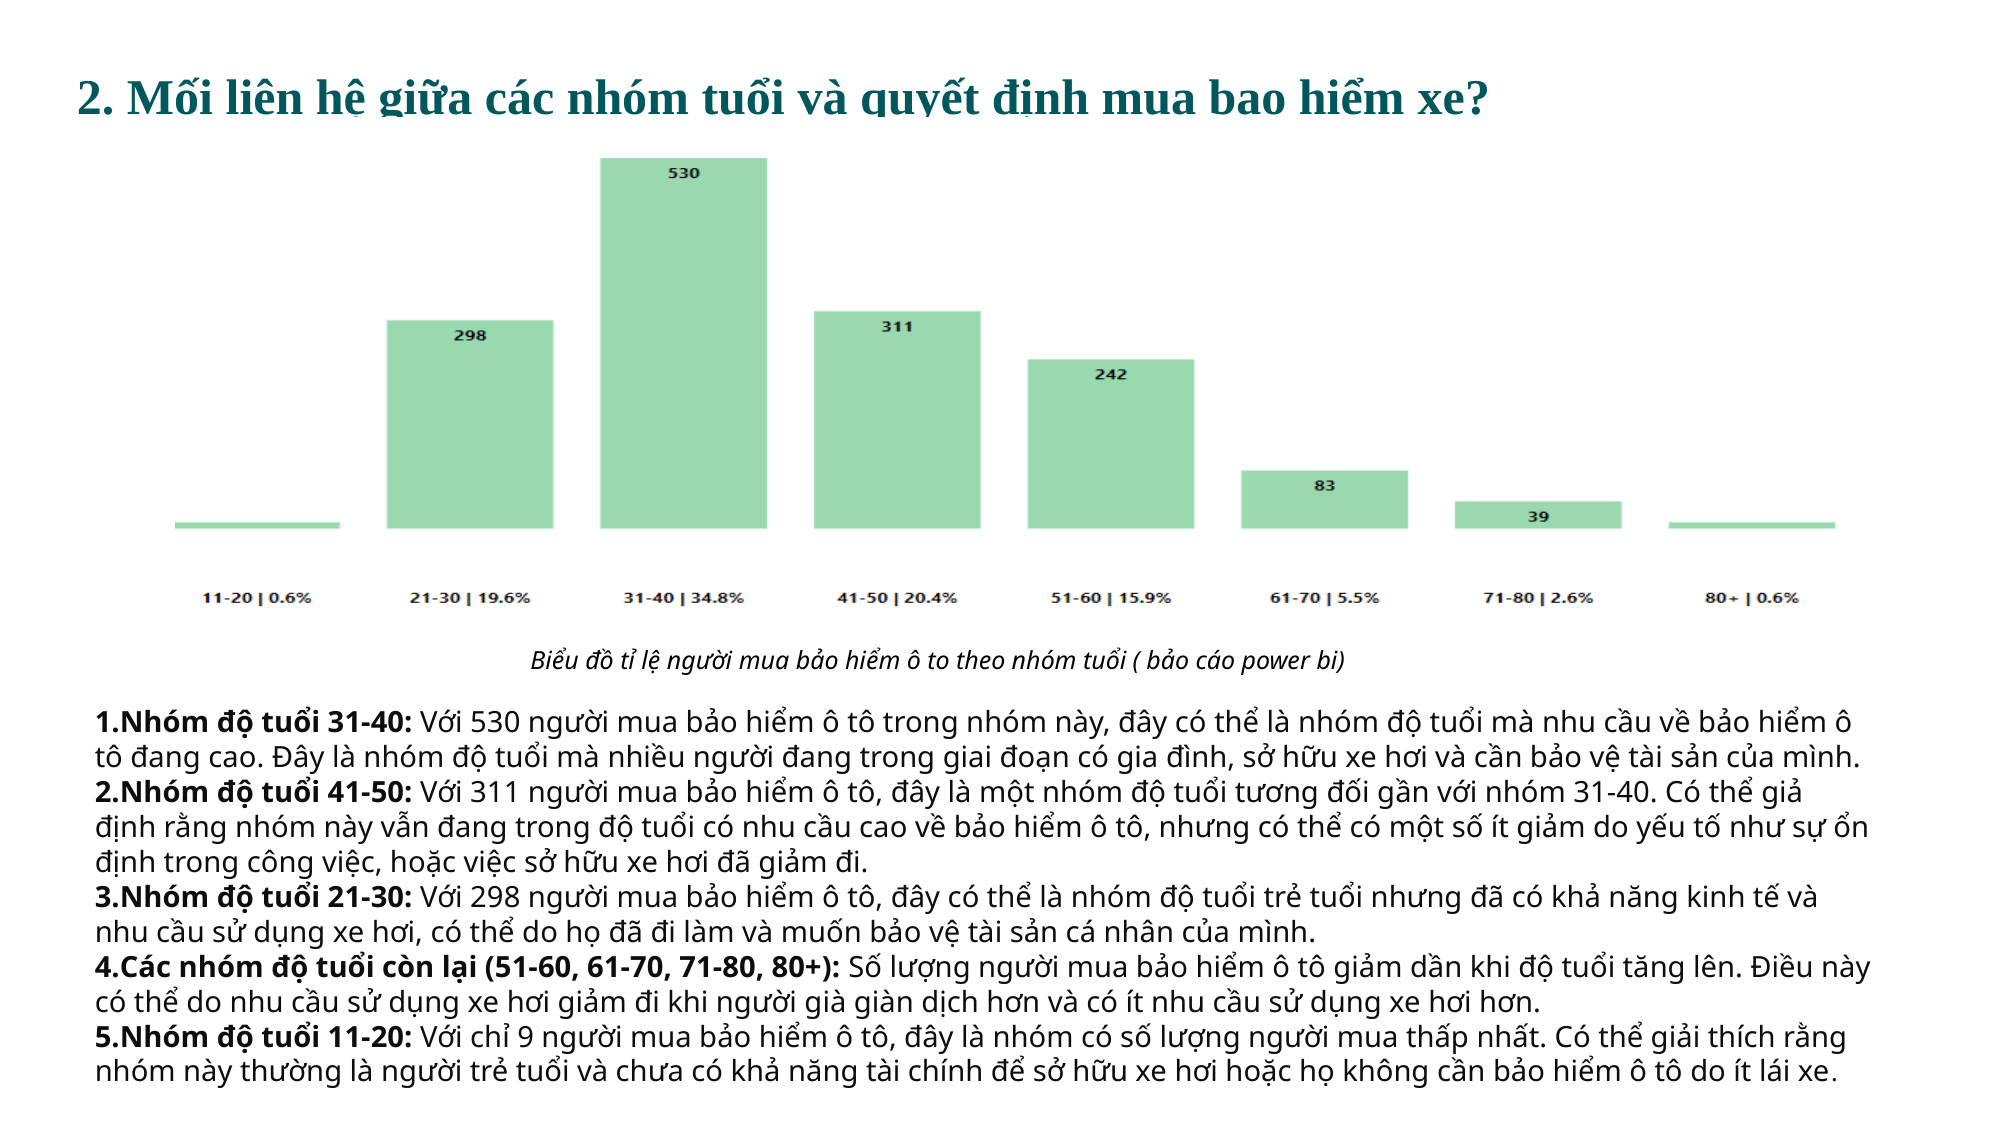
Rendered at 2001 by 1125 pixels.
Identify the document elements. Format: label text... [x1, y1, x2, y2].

text_box 2. Mối liên hệ giữa các nhóm tuổi và quyết định mua bao hiểm xe? [62, 0, 1626, 132]
picture [175, 117, 1843, 624]
text_box Nhóm độ tuổi 31-40: Với 530 người mua bảo hiểm ô tô trong nhóm này, đây có thể là nhóm độ tuổi mà nhu cầu về bảo hiểm ô tô đang cao. Đây là nhóm độ tuổi mà nhiều người đang trong giai đoạn có gia đình, sở hữu xe hơi và cần bảo vệ tài sản của mình. Nhóm độ tuổi 41-50: Với 311 người mua bảo hiểm ô tô, đây là một nhóm độ tuổi tương đối gần với nhóm 31-40. Có thể giả định rằng nhóm này vẫn đang trong độ tuổi có nhu cầu cao về bảo hiểm ô tô, nhưng có thể có một số ít giảm do yếu tố như sự ổn định trong công việc, hoặc việc sở hữu xe hơi đã giảm đi. Nhóm độ tuổi 21-30: Với 298 người mua bảo hiểm ô tô, đây có thể là nhóm độ tuổi trẻ tuổi nhưng đã có khả năng kinh tế và nhu cầu sử dụng xe hơi, có thể do họ đã đi làm và muốn bảo vệ tài sản cá nhân của mình. Các nhóm độ tuổi còn lại (51-60, 61-70, 71-80, 80+): Số lượng người mua bảo hiểm ô tô giảm dần khi độ tuổi tăng lên. Điều này có thể do nhu cầu sử dụng xe hơi giảm đi khi người già giàn dịch hơn và có ít nhu cầu sử dụng xe hơi hơn. Nhóm độ tuổi 11-20: Với chỉ 9 người mua bảo hiểm ô tô, đây là nhóm có số lượng người mua thấp nhất. Có thể giải thích rằng nhóm này thường là người trẻ tuổi và chưa có khả năng tài chính để sở hữu xe hơi hoặc họ không cần bảo hiểm ô tô do ít lái xe. [80, 695, 1888, 1096]
text_box Biểu đồ tỉ lệ người mua bảo hiểm ô to theo nhóm tuổi ( bảo cáo power bi) [515, 636, 1626, 682]
